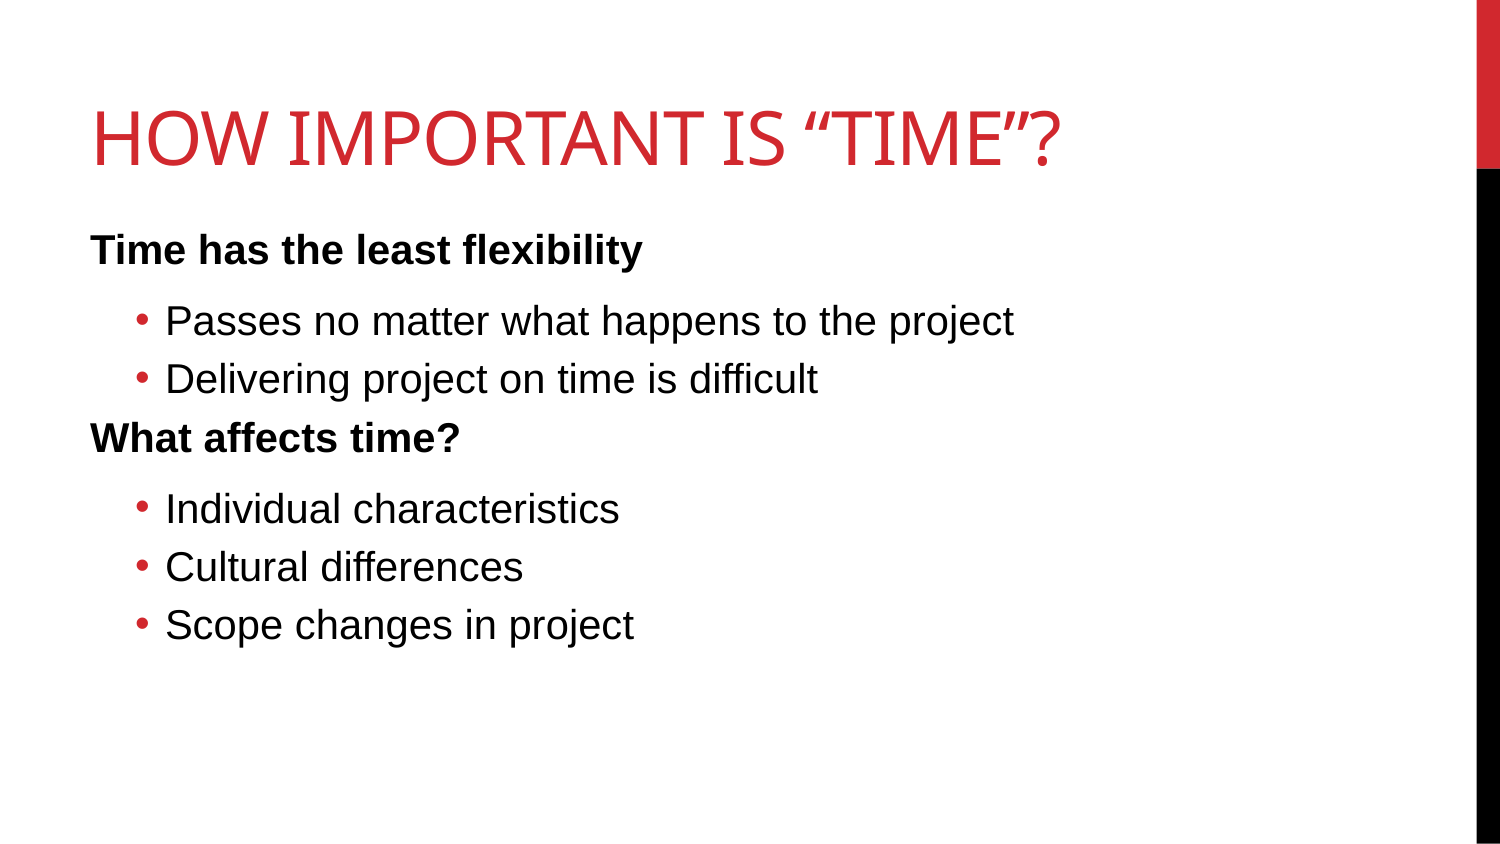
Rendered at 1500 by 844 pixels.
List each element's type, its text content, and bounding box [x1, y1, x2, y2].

list Time has the least flexibility Passes no matter what happens to the project Delivering project on time is difficult What affects time? Individual characteristics Cultural differences Scope changes in project [75, 215, 1325, 754]
title How important is “time”? [75, 18, 1471, 188]
